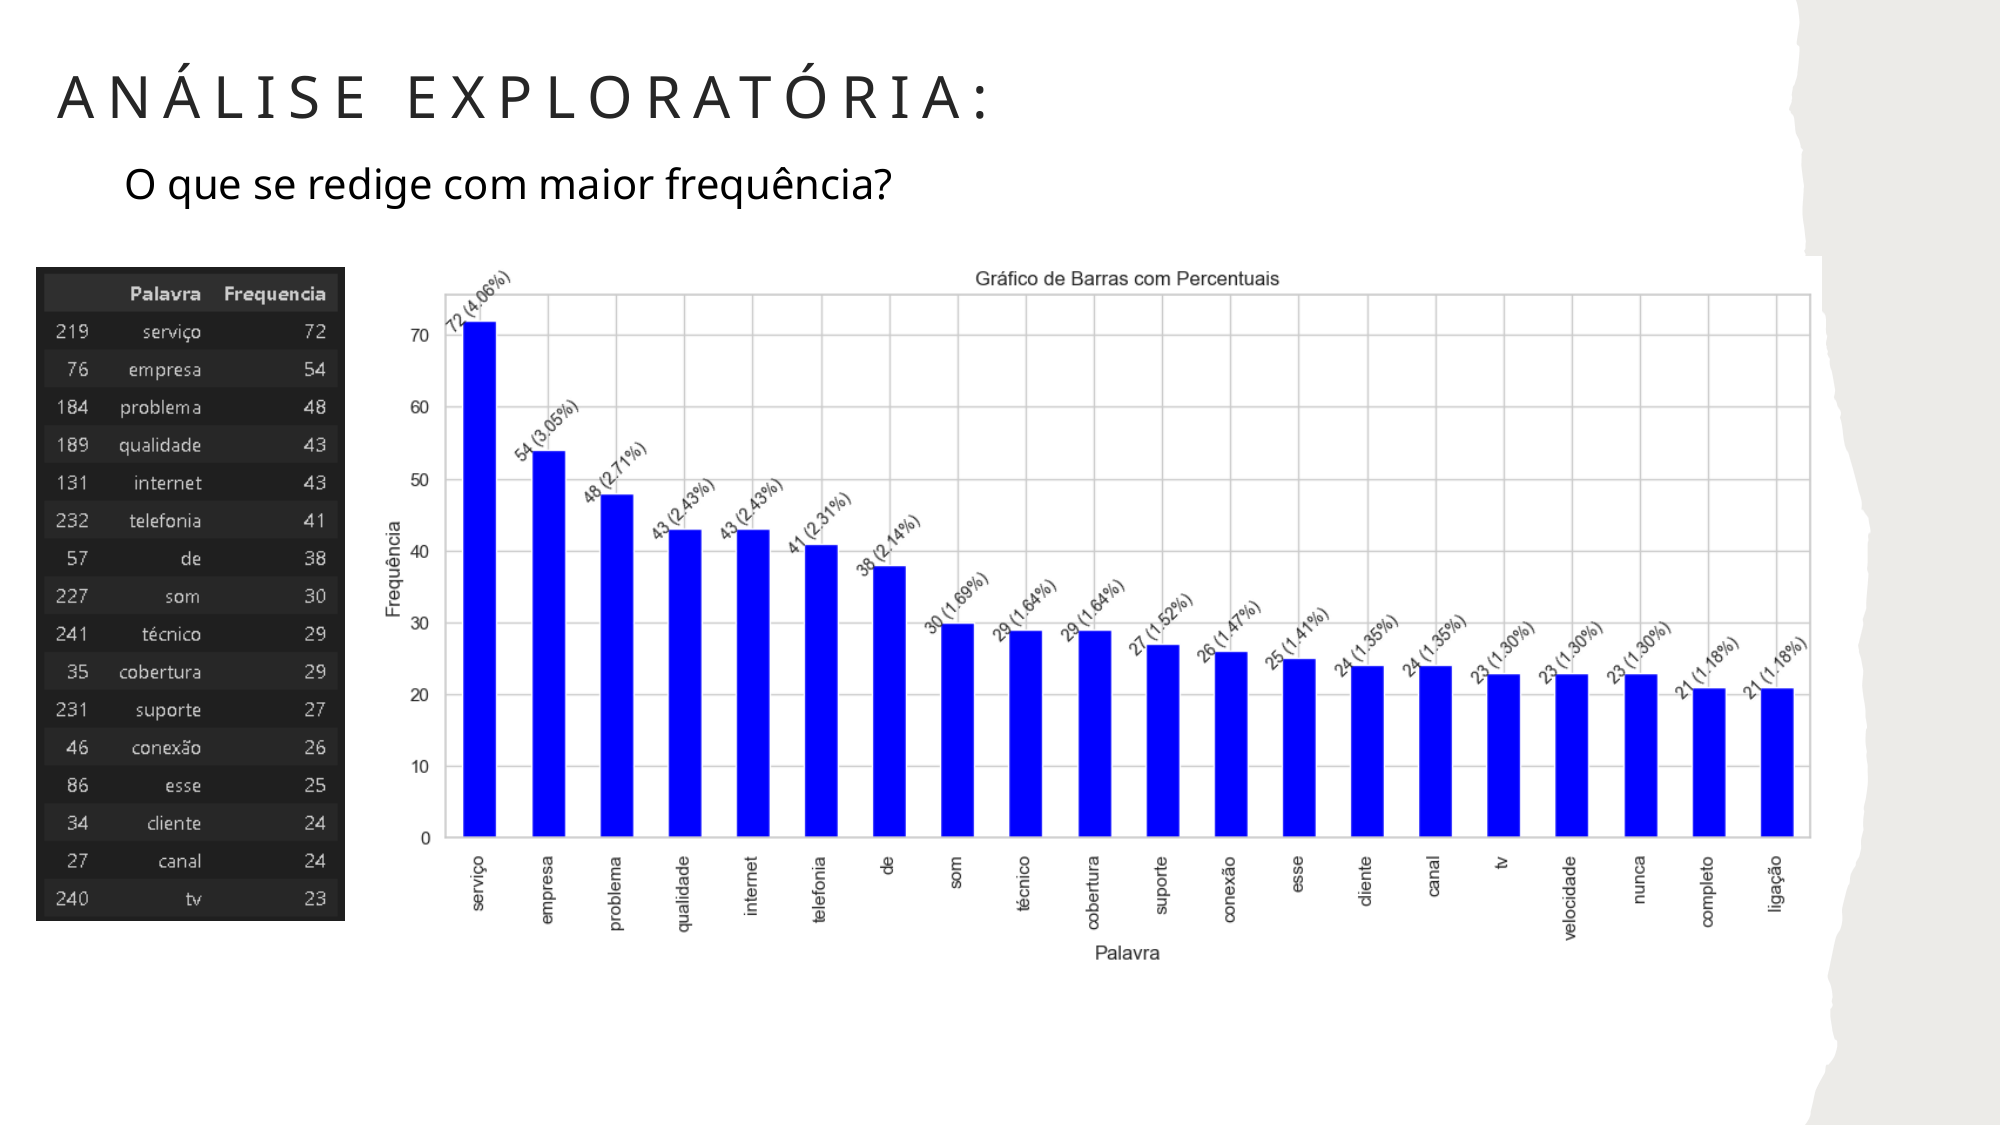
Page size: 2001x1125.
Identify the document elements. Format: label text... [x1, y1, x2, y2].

text_box Análise exploratória: [42, 46, 1572, 148]
picture [374, 0, 2000, 1125]
picture [36, 267, 345, 921]
text_box O que se redige com maior frequência? [109, 150, 1671, 216]
